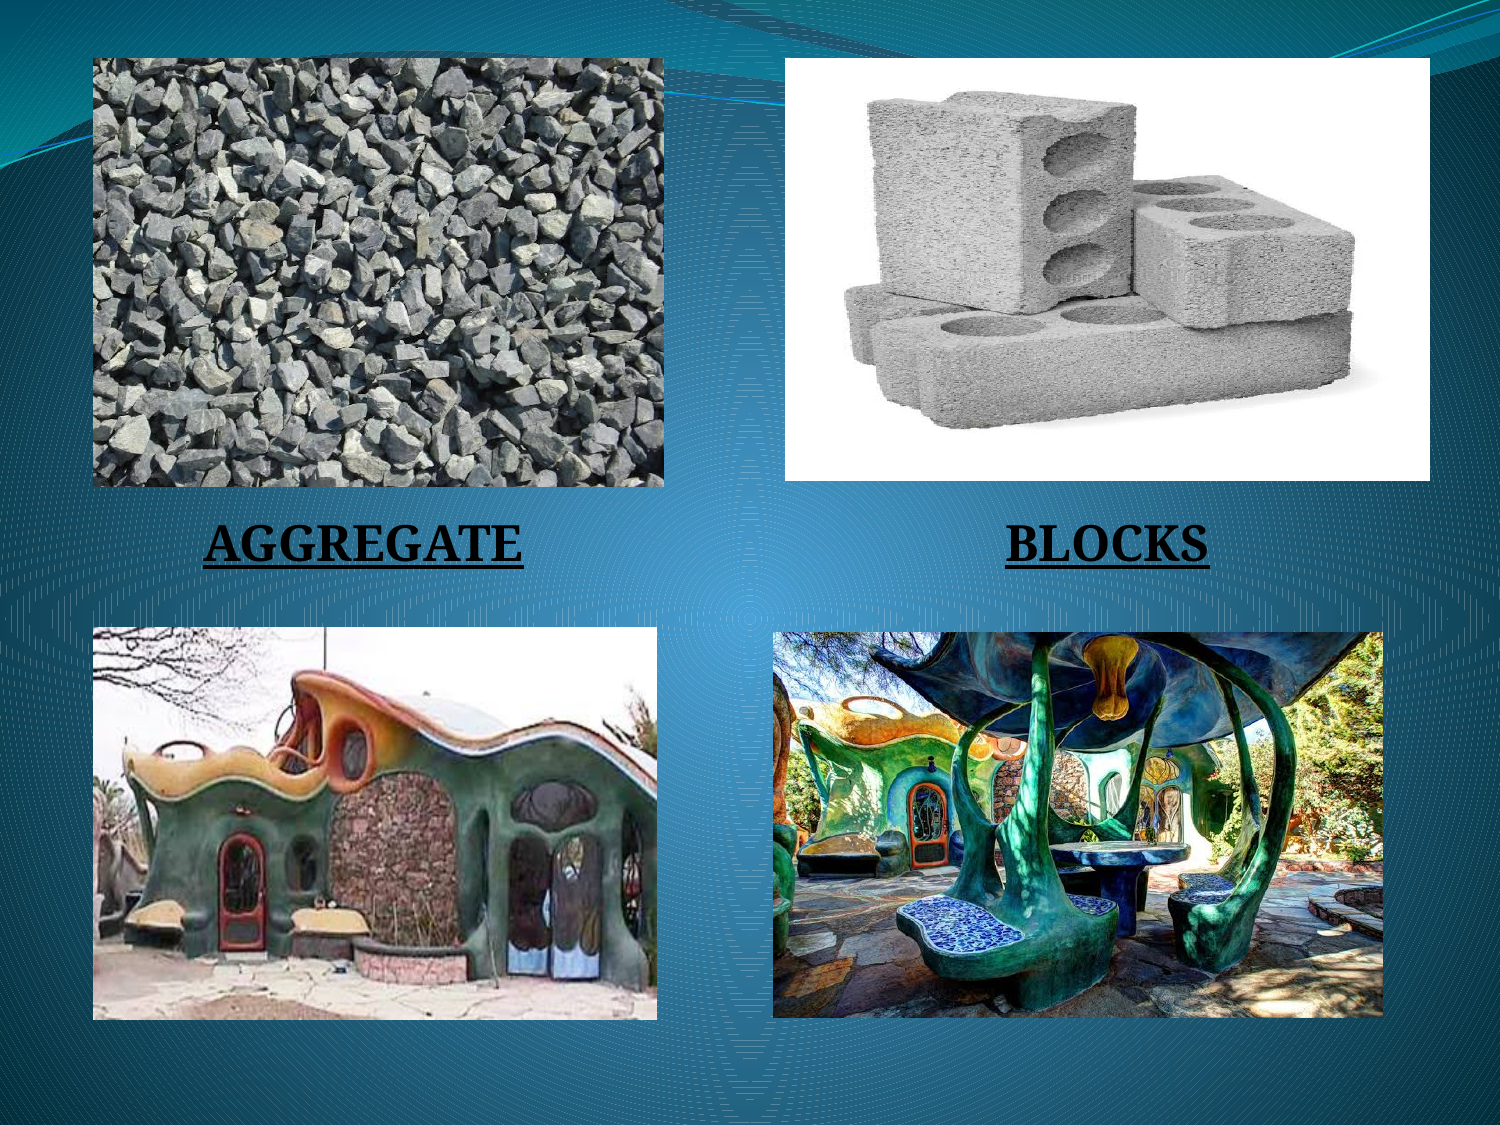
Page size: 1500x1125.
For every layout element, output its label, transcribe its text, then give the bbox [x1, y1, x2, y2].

text_box BLOCKS [902, 503, 1313, 579]
picture [773, 632, 1384, 1018]
picture [784, 58, 1430, 481]
text_box AGGREGATE [152, 503, 575, 579]
picture [93, 627, 657, 1020]
picture [93, 58, 665, 487]
